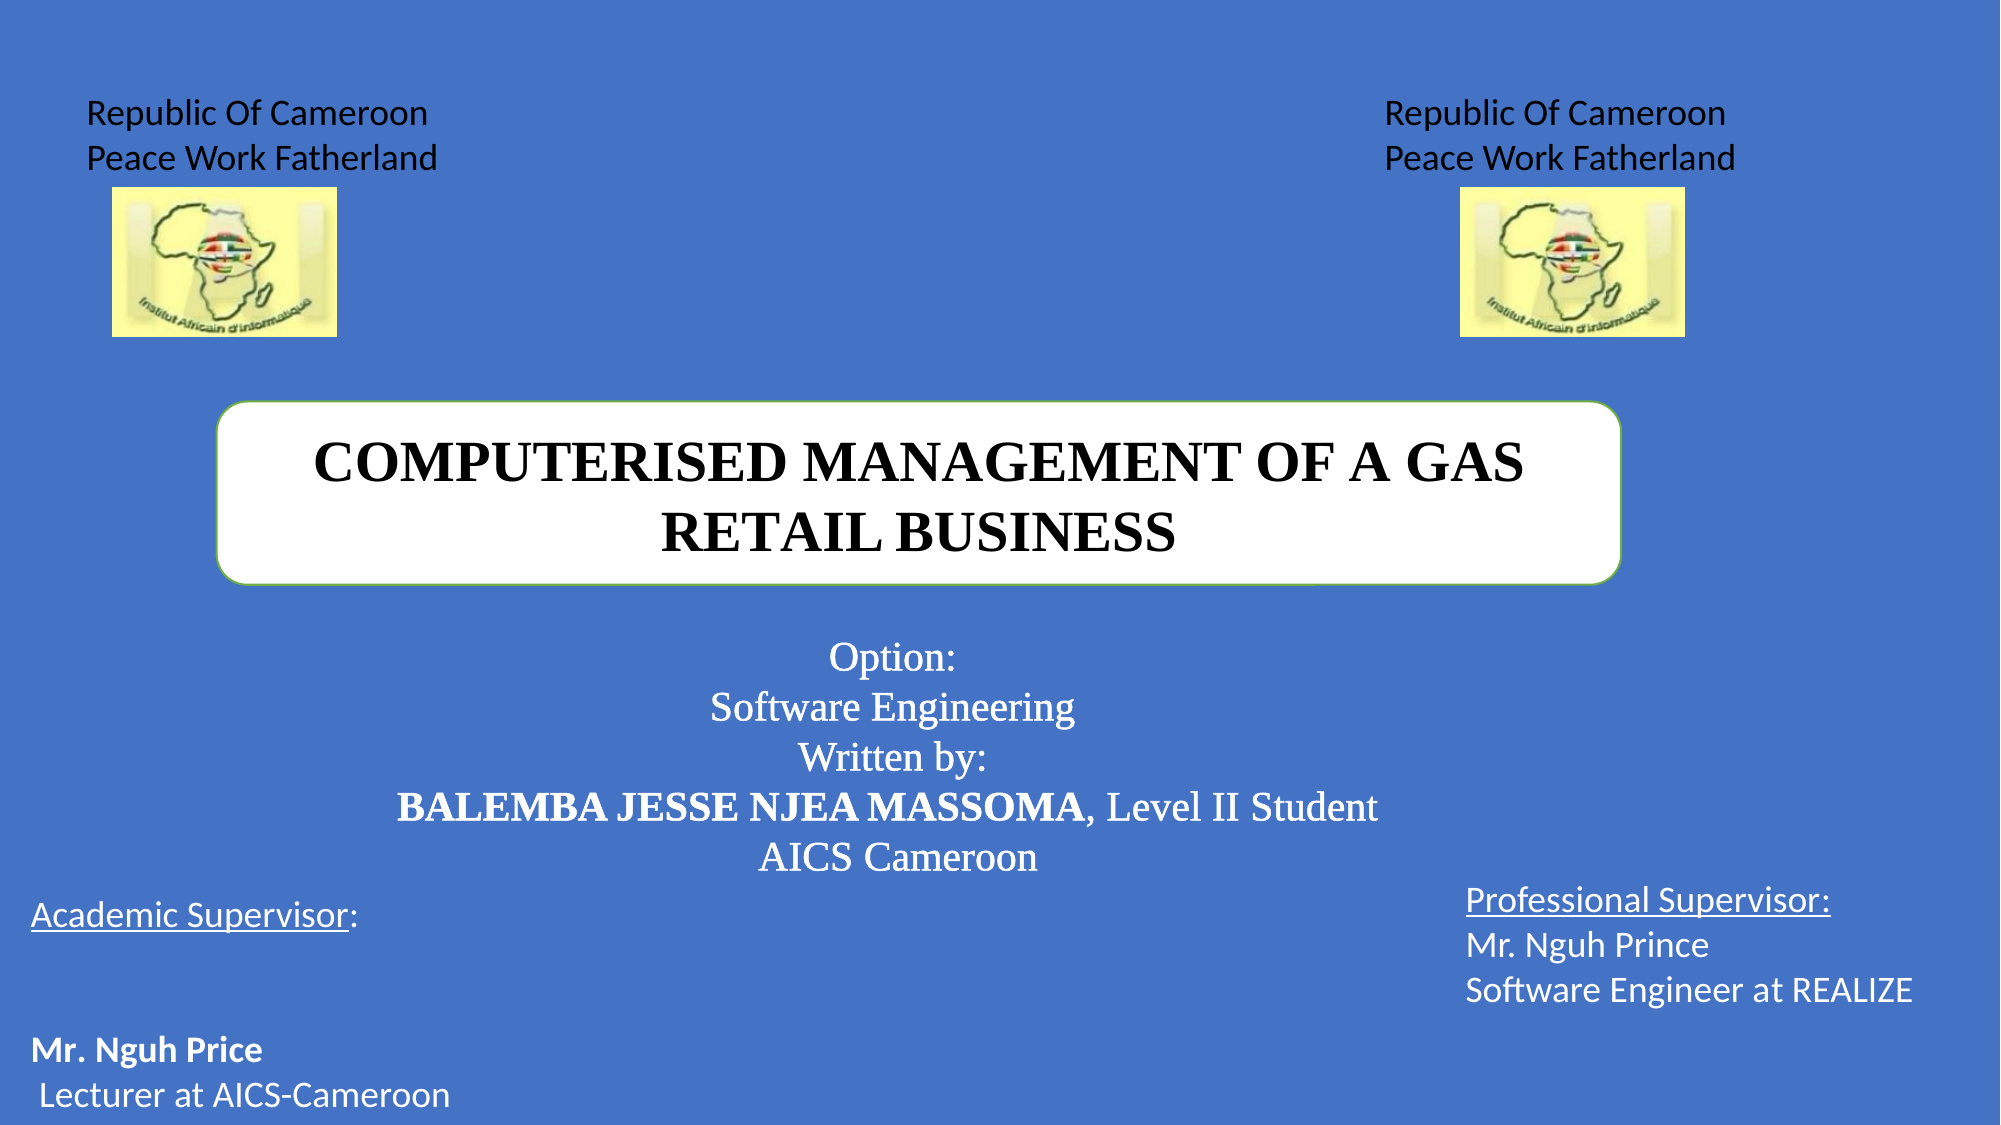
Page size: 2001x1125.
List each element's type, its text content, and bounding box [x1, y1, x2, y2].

text_box Professional Supervisor: Mr. Nguh Prince Software Engineer at REALIZE [1450, 867, 1971, 1107]
text_box COMPUTERISED MANAGEMENT OF A GAS RETAIL BUSINESS [215, 400, 1623, 586]
text_box Republic Of Cameroon Peace Work Fatherland [1369, 81, 2000, 186]
text_box Academic Supervisor: Mr. Nguh Price Lecturer at AICS-Cameroon [15, 882, 470, 1125]
picture [1460, 187, 1685, 338]
picture [112, 187, 337, 338]
text_box Option: Software Engineering Written by: BALEMBA JESSE NJEA MASSOMA, Level II Student AICS Cameroon [294, 621, 1492, 932]
text_box Republic Of Cameroon Peace Work Fatherland [71, 81, 703, 186]
